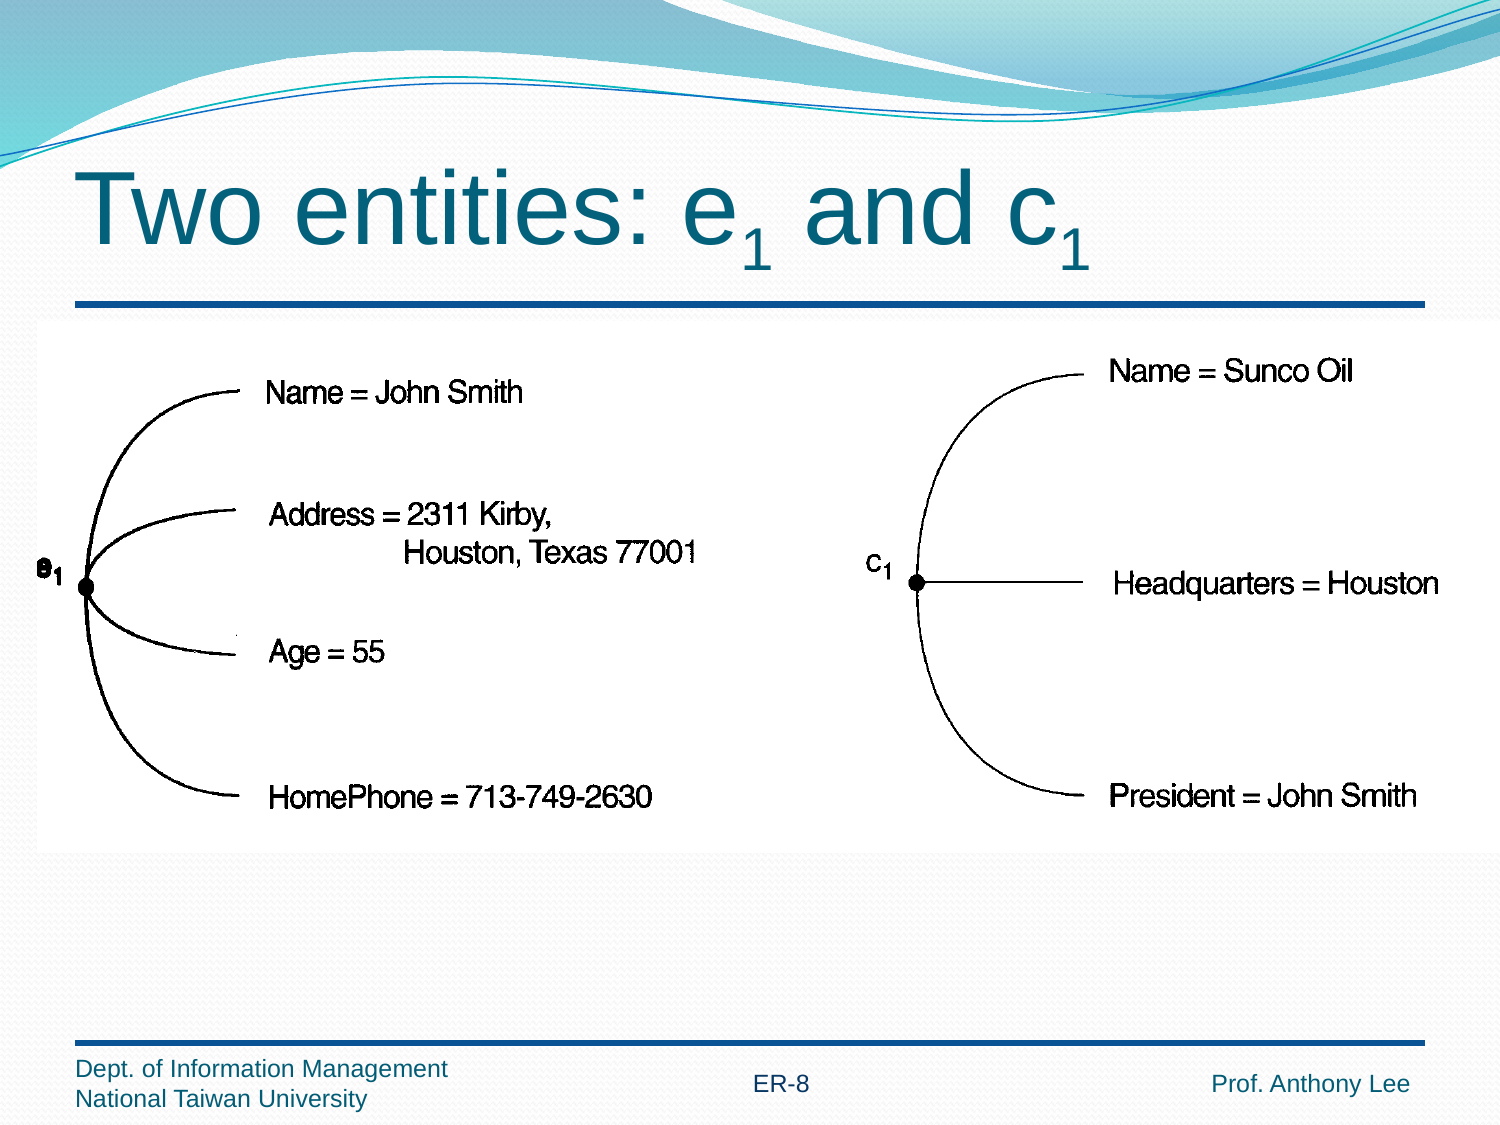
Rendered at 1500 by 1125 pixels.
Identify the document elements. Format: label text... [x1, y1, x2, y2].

title Two entities: e1 and c1 [73, 94, 1424, 283]
picture [37, 321, 1500, 853]
